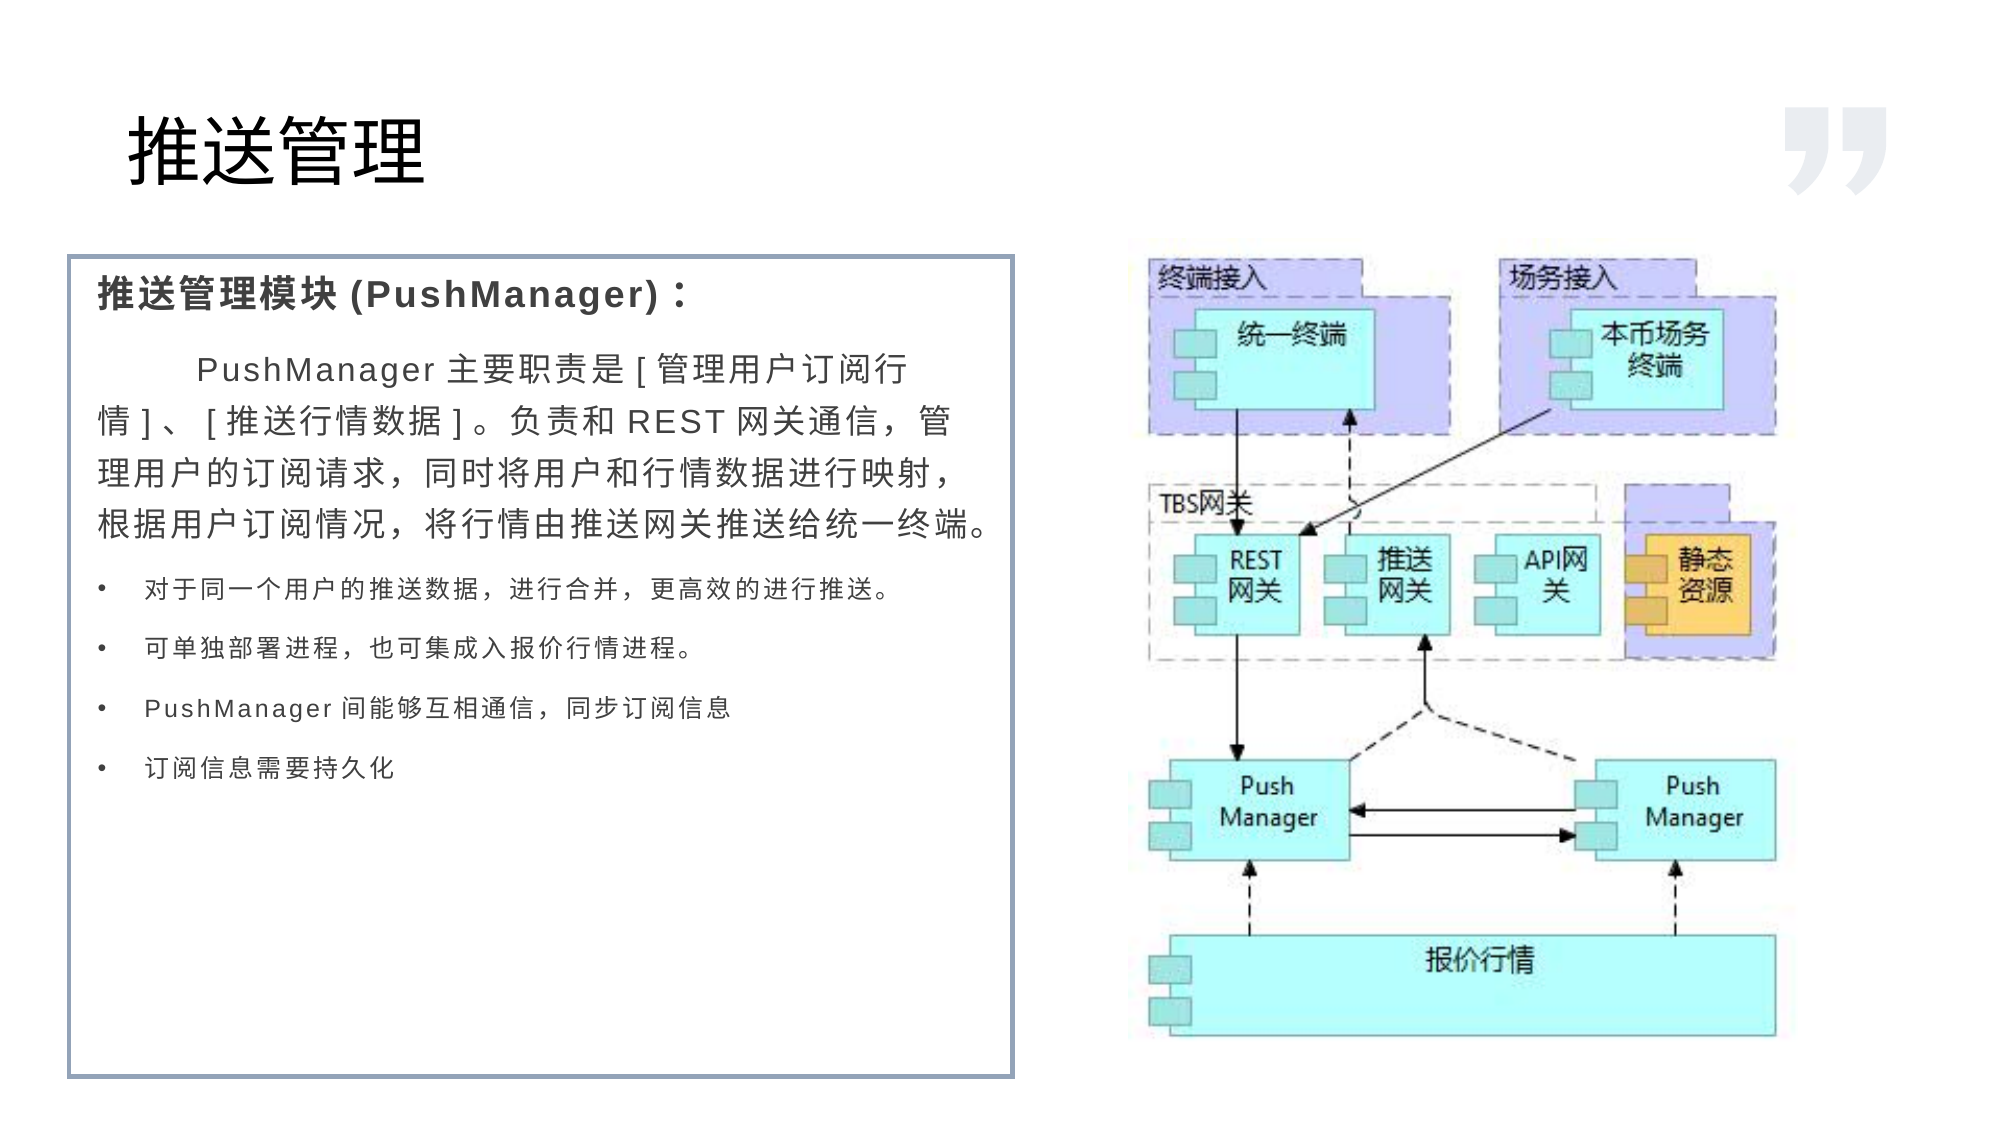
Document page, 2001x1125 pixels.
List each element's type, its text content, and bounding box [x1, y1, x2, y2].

text_box 推送管理 [109, 98, 1275, 202]
text_box 推送管理模块(PushManager)： PushManager主要职责是[管理用户订阅行情]、[推送行情数据]。负责和REST网关通信，管理用户的订阅请求，同时将用户和行情数据进行映射，根据用户订阅情况，将行情由推送网关推送给统一终端。 对于同一个用户的推送数据，进行合并，更高效的进行推送。 可单独部署进程，也可集成入报价行情进程。 PushManager间能够互相通信，同步订阅信息 订阅信息需要持久化 [80, 256, 1001, 1058]
text_box [68, 256, 1014, 1078]
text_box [1785, 107, 1887, 196]
picture [1128, 238, 1798, 1058]
